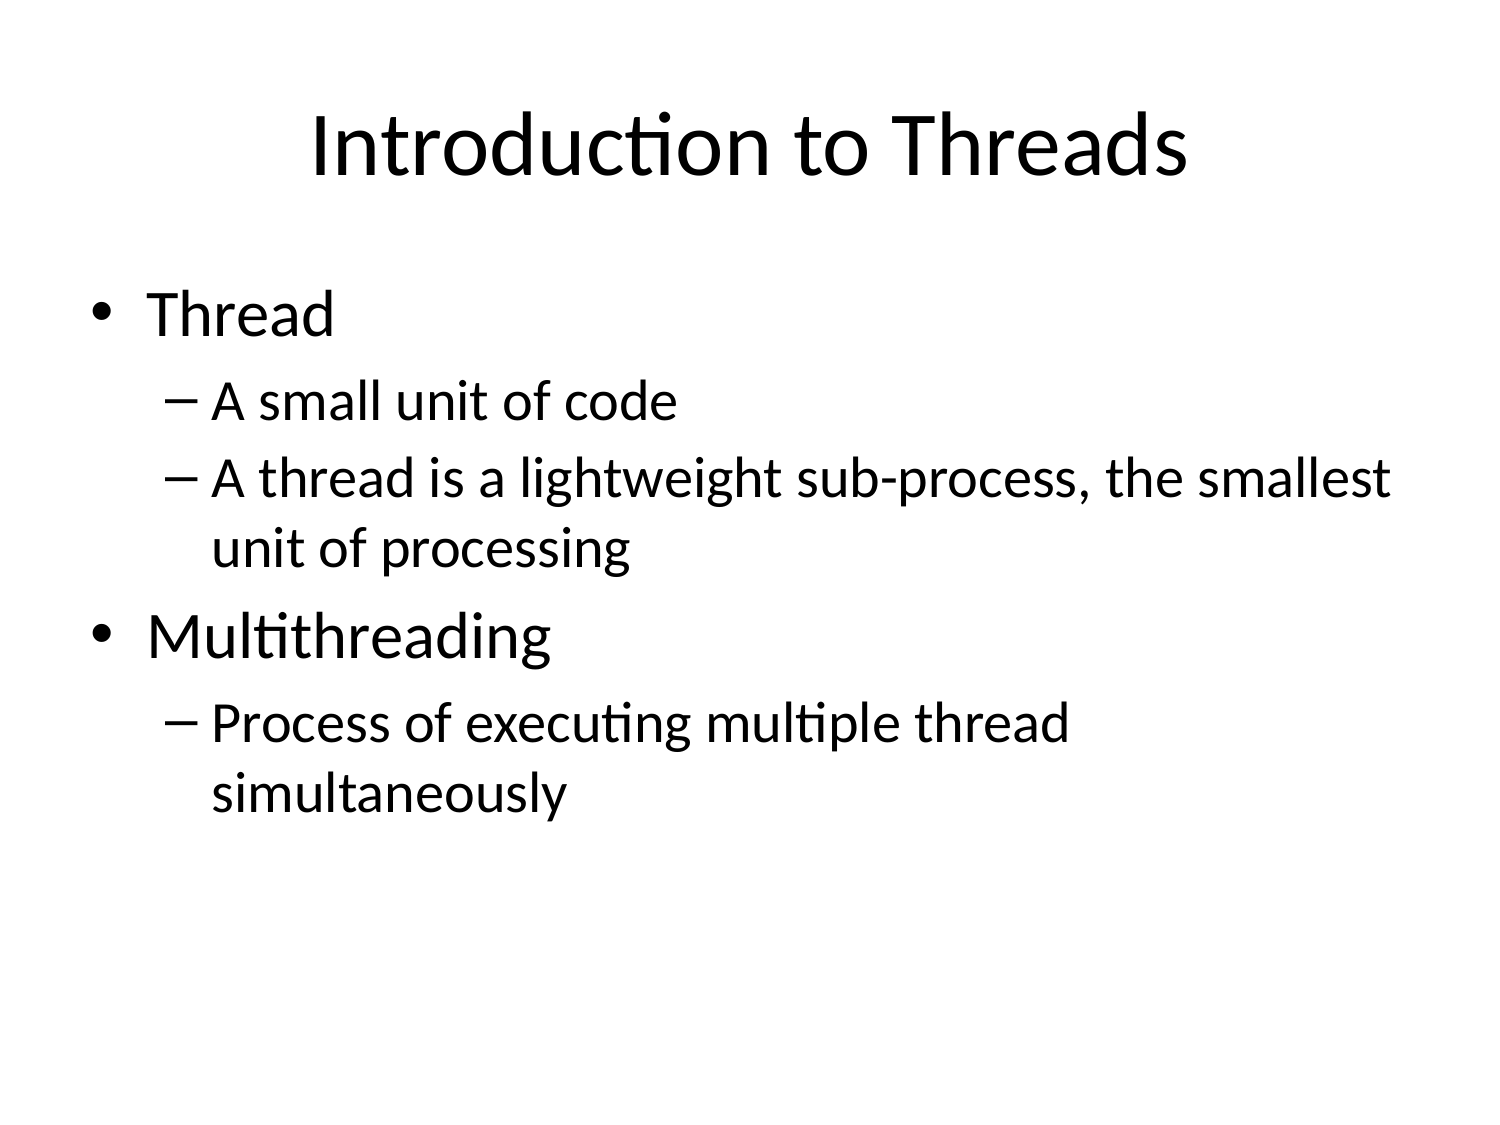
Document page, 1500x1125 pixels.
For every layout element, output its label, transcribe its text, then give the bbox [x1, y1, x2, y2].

list Thread A small unit of code A thread is a lightweight sub-process, the smallest unit of processing Multithreading Process of executing multiple thread simultaneously [75, 262, 1425, 1005]
title Introduction to Threads [75, 45, 1425, 233]
